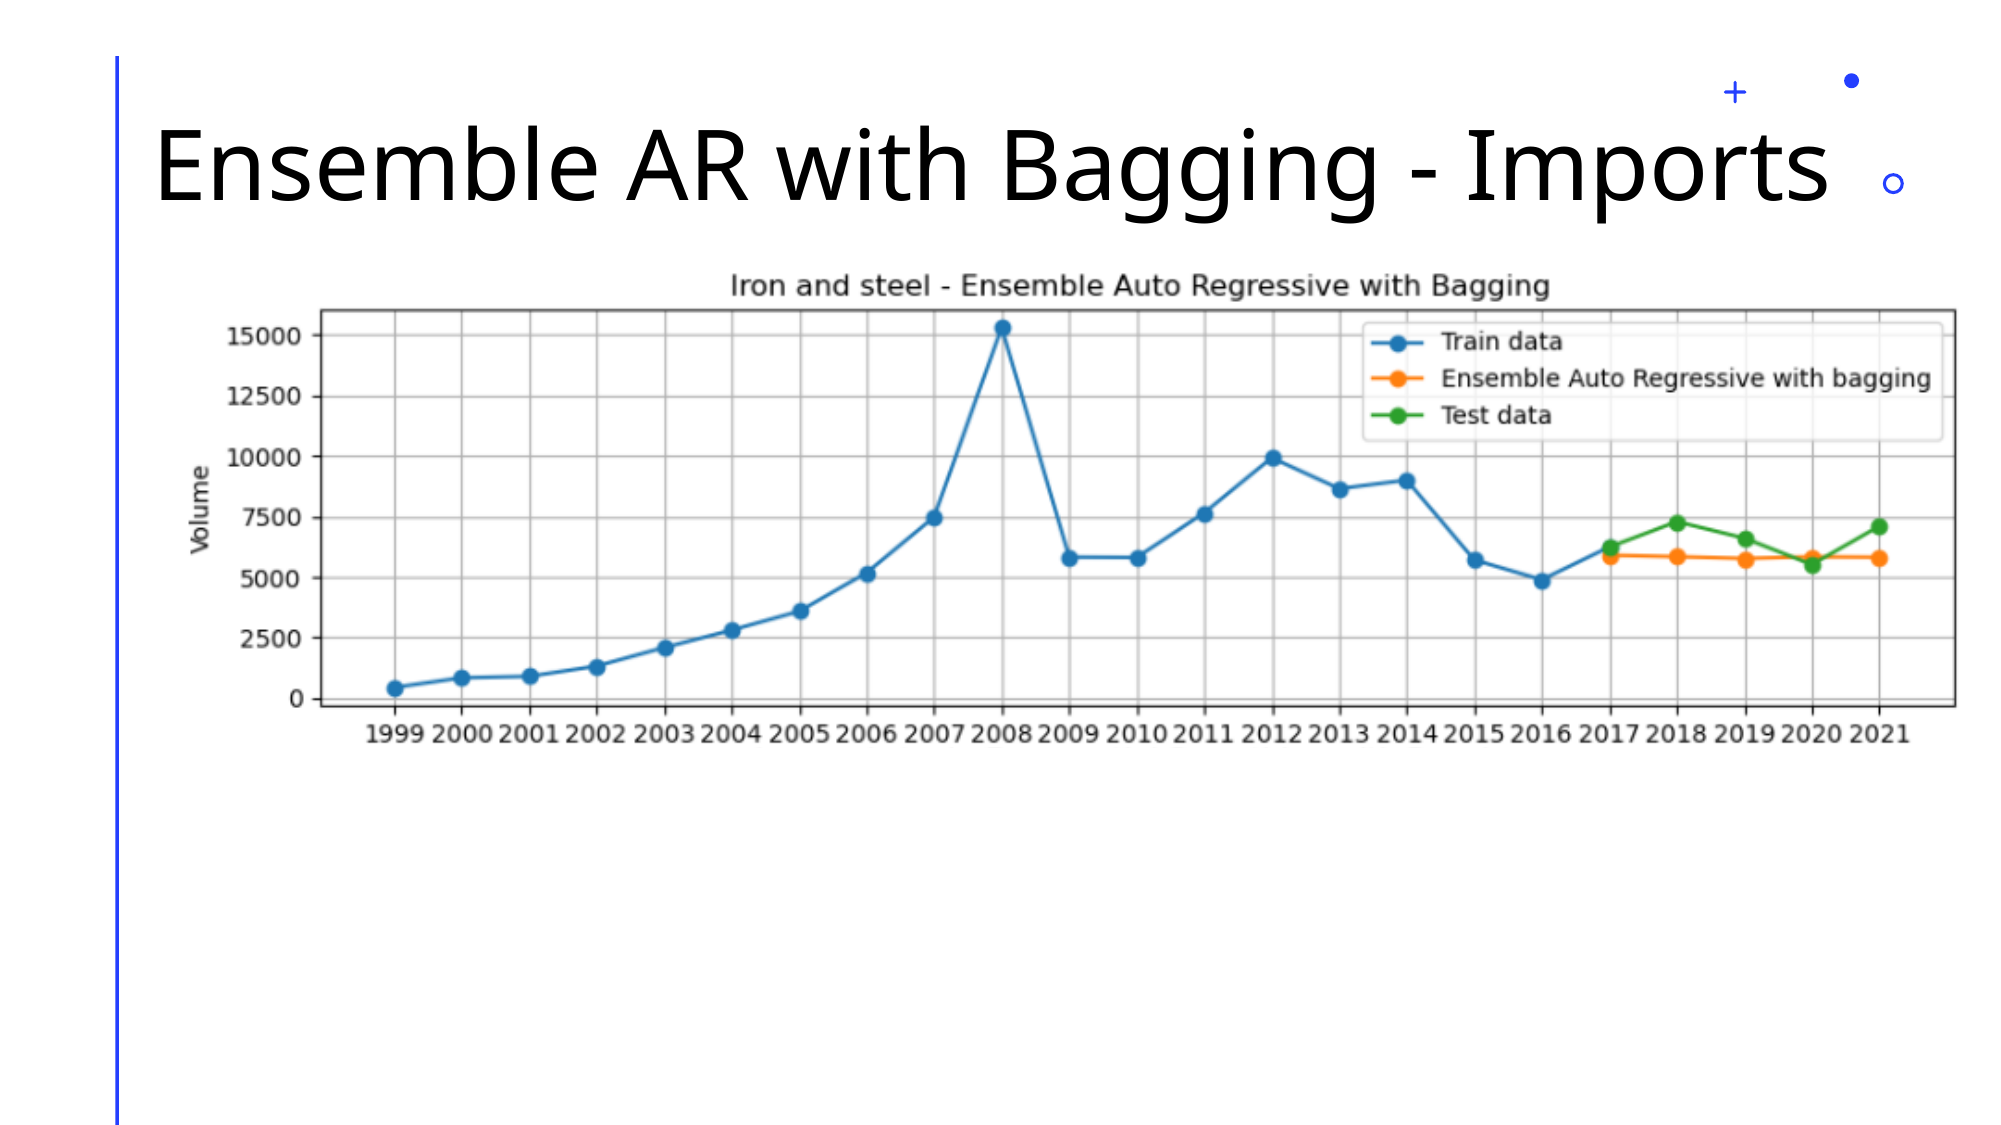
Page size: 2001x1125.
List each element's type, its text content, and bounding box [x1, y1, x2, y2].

picture [160, 271, 1983, 748]
title Ensemble AR with Bagging - Imports [137, 59, 1863, 278]
